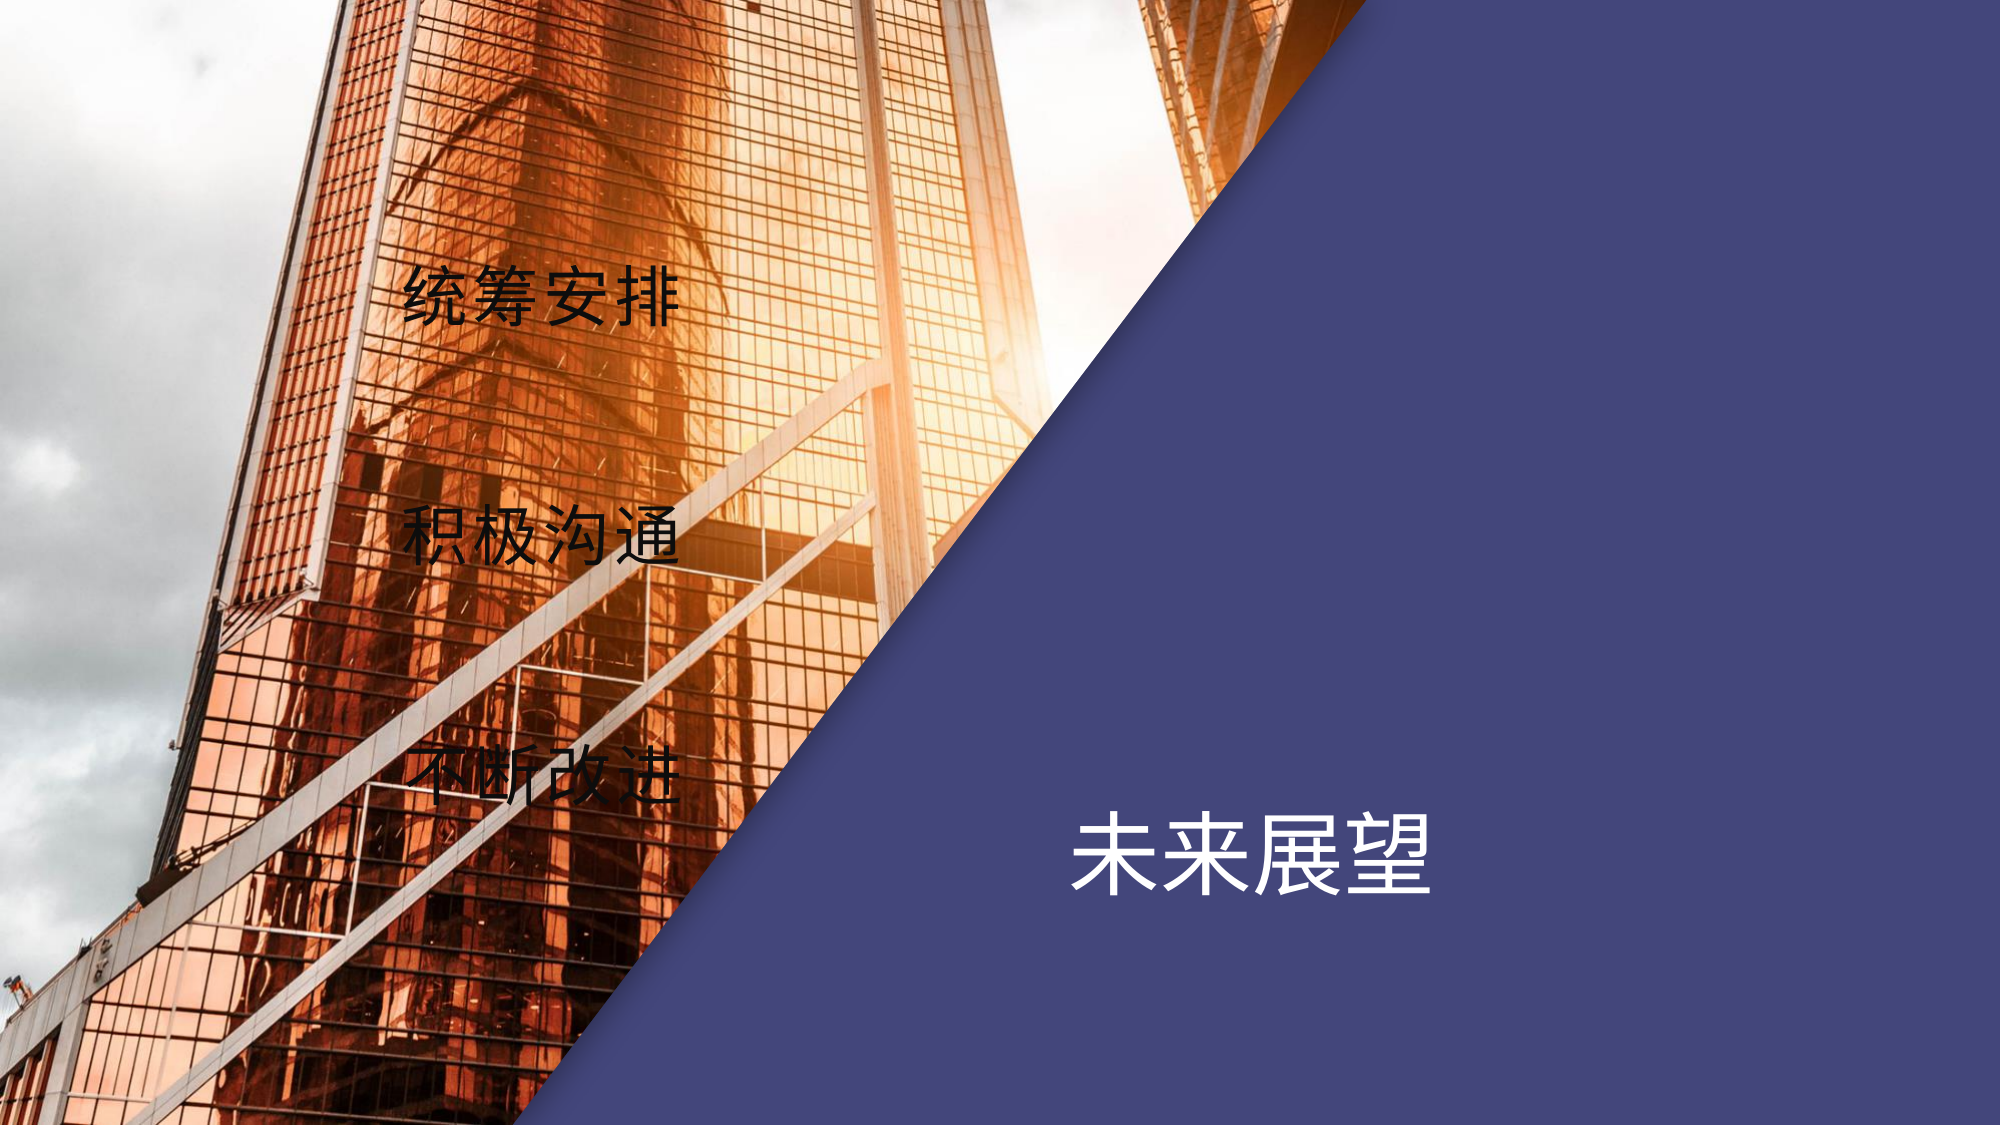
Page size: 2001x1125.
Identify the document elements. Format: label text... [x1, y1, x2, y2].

picture [0, 0, 1367, 1125]
subtitle 未来展望 [1373, 739, 1854, 965]
